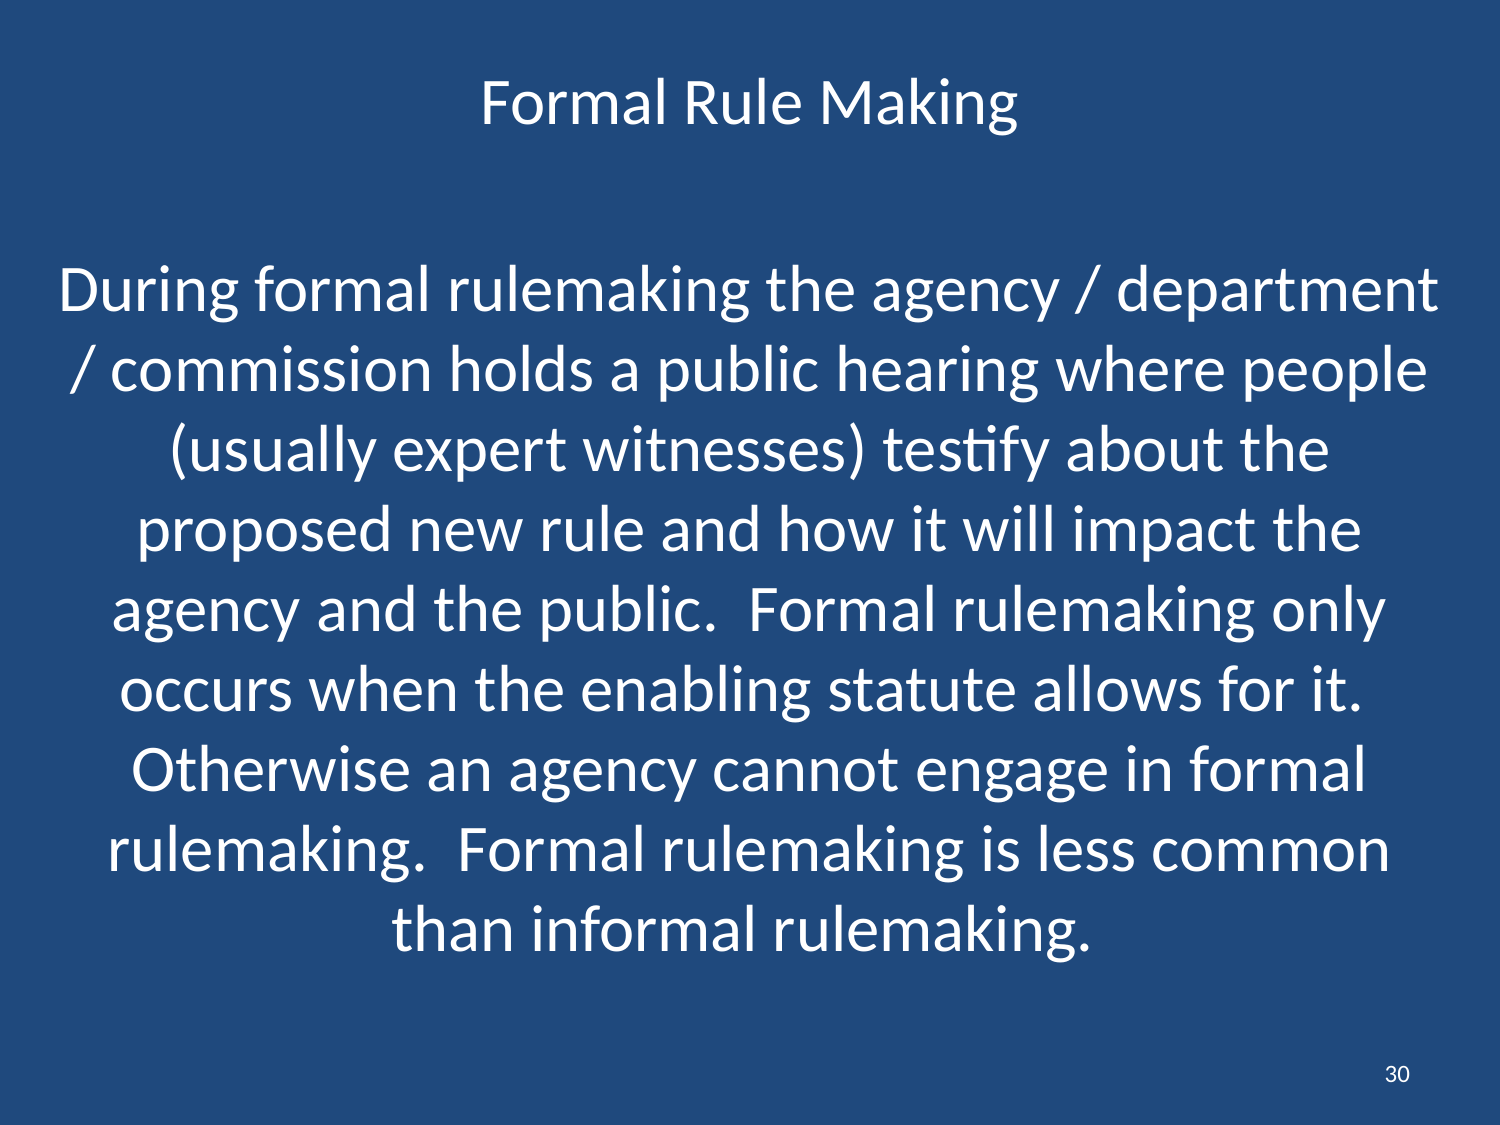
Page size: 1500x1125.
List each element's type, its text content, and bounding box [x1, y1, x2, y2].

subtitle Formal Rule Making During formal rulemaking the agency / department / commission holds a public hearing where people (usually expert witnesses) testify about the proposed new rule and how it will impact the agency and the public. Formal rulemaking only occurs when the enabling statute allows for it. Otherwise an agency cannot engage in formal rulemaking. Formal rulemaking is less common than informal rulemaking. [37, 49, 1463, 1088]
slide_number 30 [1074, 1042, 1425, 1103]
